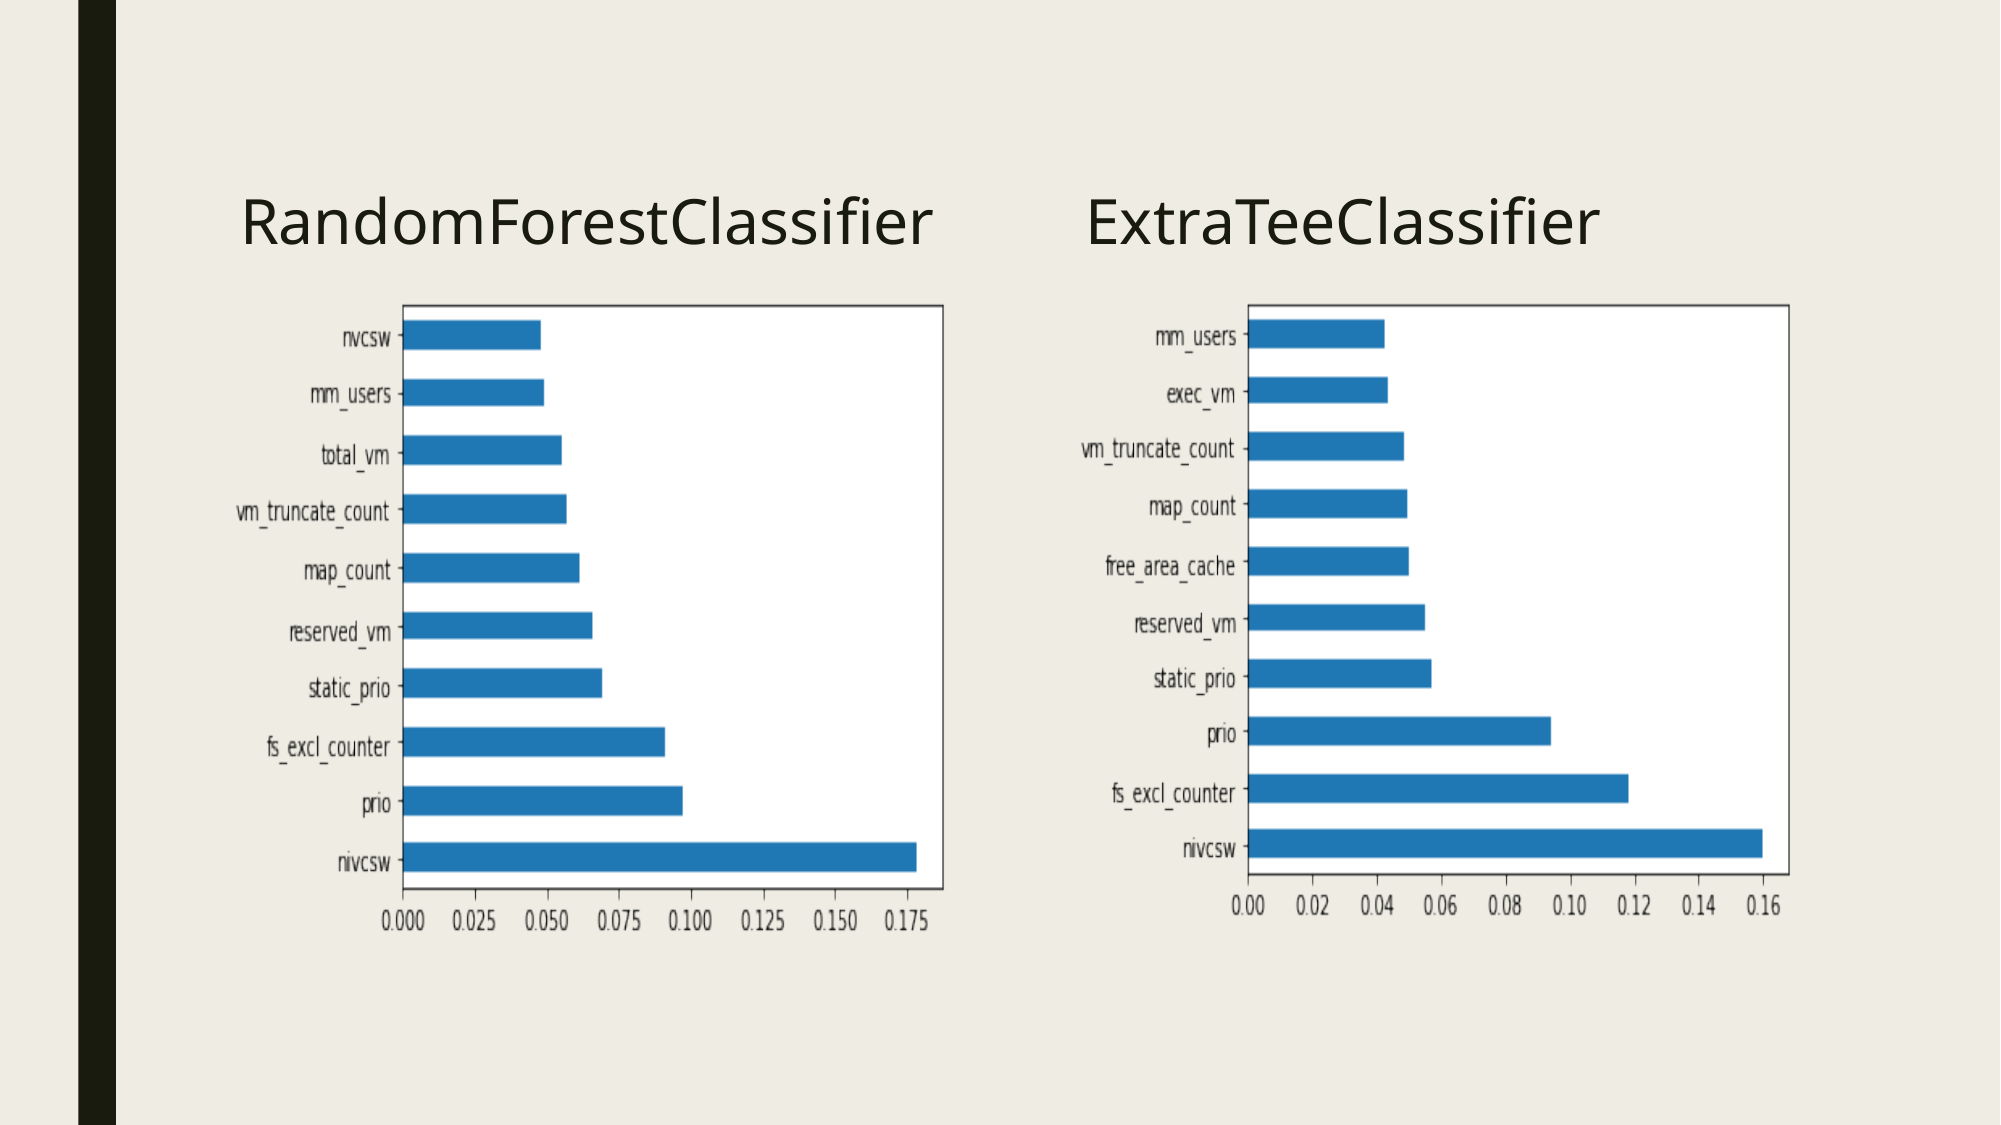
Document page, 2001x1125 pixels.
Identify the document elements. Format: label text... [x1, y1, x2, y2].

list ExtraTeeClassifier [1070, 129, 1800, 265]
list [224, 289, 954, 953]
list RandomForestClassifier [225, 129, 954, 265]
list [1070, 289, 1800, 937]
